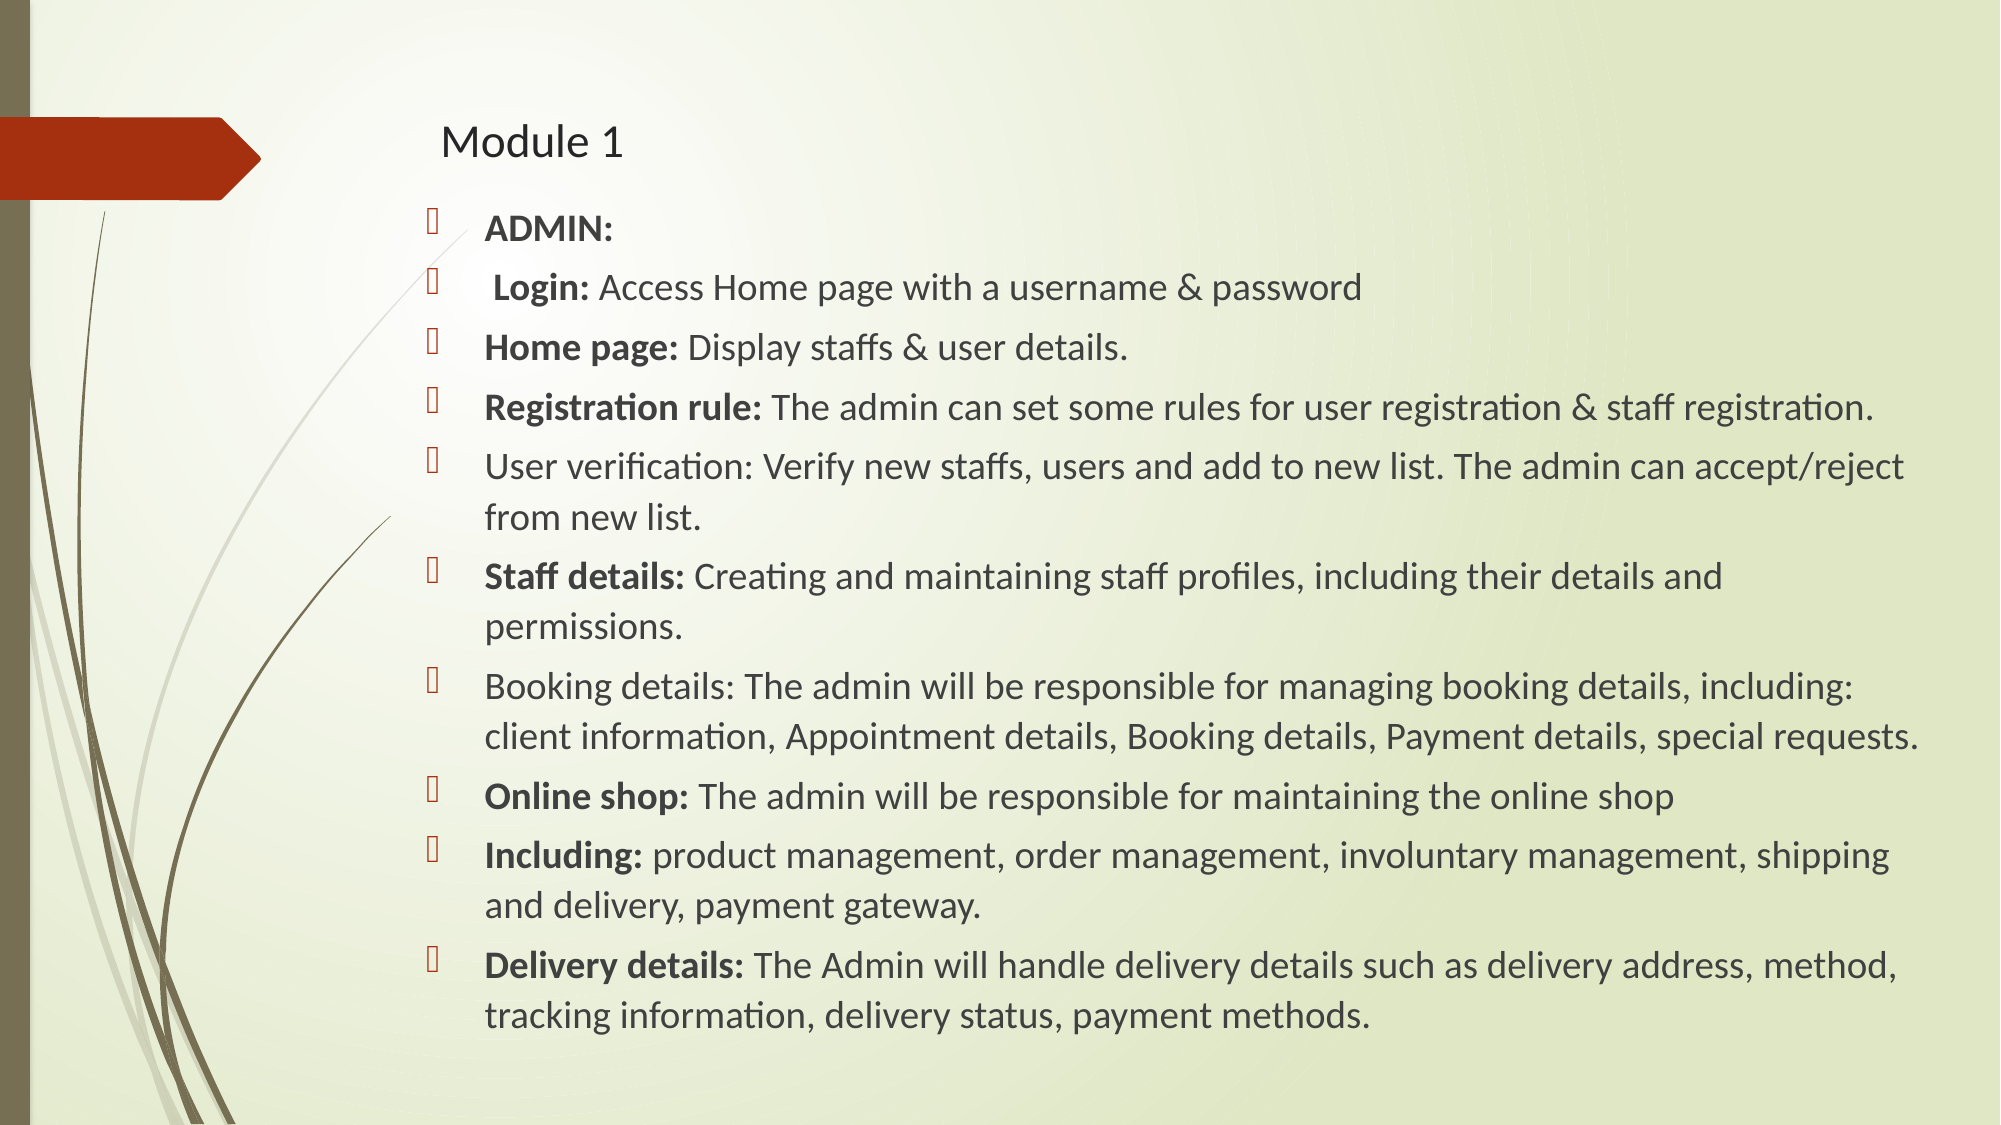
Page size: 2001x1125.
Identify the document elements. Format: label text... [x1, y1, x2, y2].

title Module 1 [425, 102, 1888, 191]
list ADMIN: Login: Access Home page with a username & password Home page: Display staffs & user details. Registration rule: The admin can set some rules for user registration & staff registration. User verification: Verify new staffs, users and add to new list. The admin can accept/reject from new list. Staff details: Creating and maintaining staff profiles, including their details and permissions. Booking details: The admin will be responsible for managing booking details, including: client information, Appointment details, Booking details, Payment details, special requests. Online shop: The admin will be responsible for maintaining the online shop Including: product management, order management, involuntary management, shipping and delivery, payment gateway. Delivery details: The Admin will handle delivery details such as delivery address, method, tracking information, delivery status, payment methods. [411, 191, 1945, 1107]
